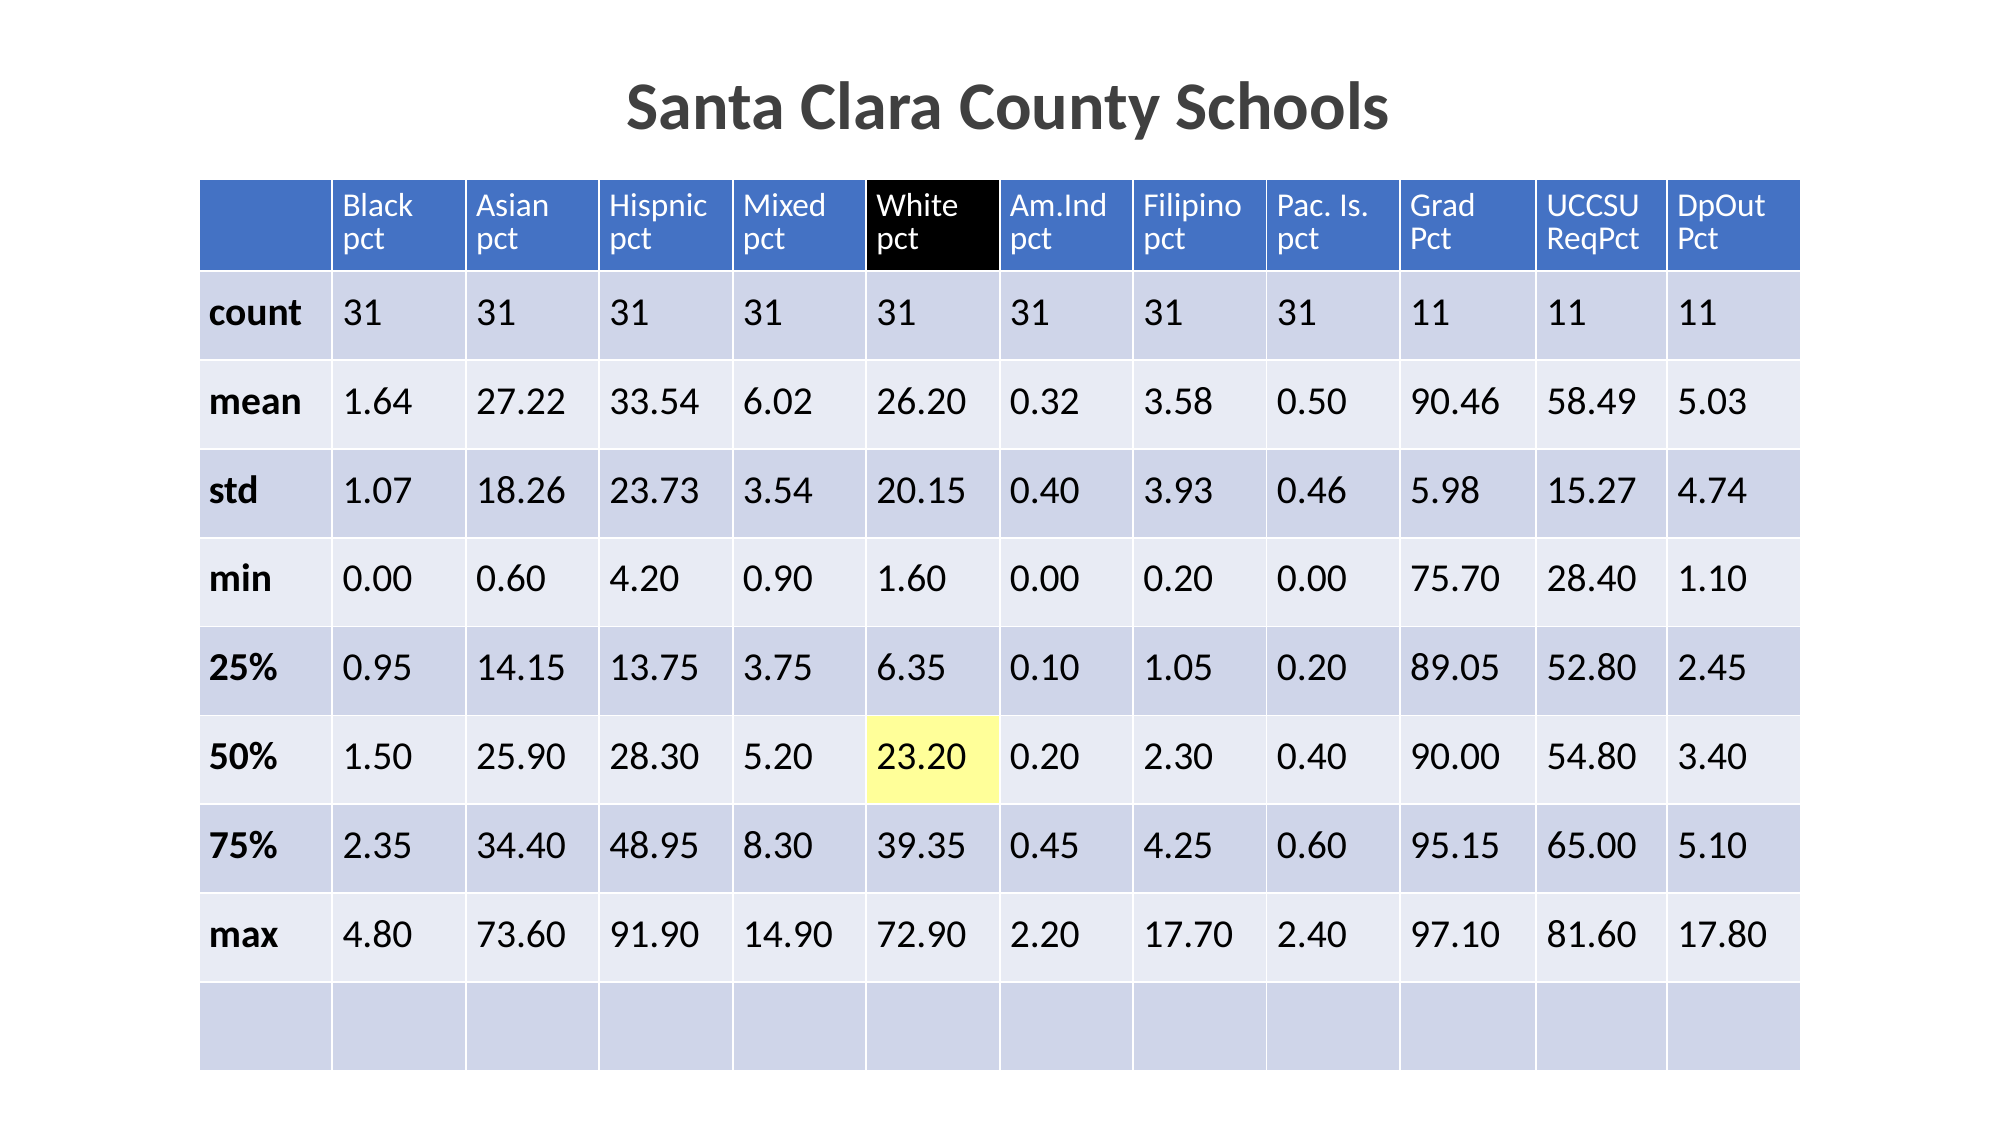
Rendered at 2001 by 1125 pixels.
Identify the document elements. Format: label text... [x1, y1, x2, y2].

table_cell 15.27 [1537, 450, 1666, 537]
table_cell 20.15 [867, 450, 999, 537]
table_cell 23.20 [867, 716, 999, 803]
table_header White pct [867, 180, 999, 270]
table_cell 2.30 [1134, 716, 1266, 803]
table_cell 3.54 [734, 450, 865, 537]
table_cell 17.70 [1134, 894, 1266, 981]
table_cell 31 [333, 272, 465, 359]
table_cell 14.15 [467, 627, 598, 715]
table_cell 5.98 [1401, 450, 1535, 537]
table_cell 0.40 [1267, 716, 1399, 803]
table_cell 2.45 [1668, 627, 1800, 715]
table_cell [200, 983, 331, 1070]
table_cell 1.07 [333, 450, 465, 537]
table_header Am.Ind pct [1001, 180, 1132, 270]
table_cell 31 [1134, 272, 1266, 359]
table_cell 2.35 [333, 805, 465, 892]
table_cell 31 [467, 272, 598, 359]
table_cell 1.05 [1134, 627, 1266, 715]
table_cell min [200, 539, 331, 626]
table_cell 50% [200, 716, 331, 803]
table_cell 4.20 [600, 539, 732, 626]
table_cell 1.10 [1668, 539, 1800, 626]
table_cell 0.20 [1001, 716, 1132, 803]
table_header DpOut Pct [1668, 180, 1800, 270]
table_cell 0.20 [1134, 539, 1266, 626]
table_cell 0.90 [734, 539, 865, 626]
table_cell 0.95 [333, 627, 465, 715]
table_cell 3.93 [1134, 450, 1266, 537]
table_cell 26.20 [867, 361, 999, 448]
table_cell 14.90 [734, 894, 865, 981]
table_cell 34.40 [467, 805, 598, 892]
table_cell 1.60 [867, 539, 999, 626]
table_cell 18.26 [467, 450, 598, 537]
table_cell [1401, 983, 1535, 1070]
table_cell 90.46 [1401, 361, 1535, 448]
table_cell 1.50 [333, 716, 465, 803]
table_header Grad Pct [1401, 180, 1535, 270]
table_cell 25% [200, 627, 331, 715]
table_cell 0.45 [1001, 805, 1132, 892]
table_cell 0.40 [1001, 450, 1132, 537]
table_cell 90.00 [1401, 716, 1535, 803]
table_cell 4.80 [333, 894, 465, 981]
table_cell [467, 983, 598, 1070]
table_cell [867, 983, 999, 1070]
table_cell 2.40 [1267, 894, 1399, 981]
table_cell 0.00 [1001, 539, 1132, 626]
table_cell 5.10 [1668, 805, 1800, 892]
table_cell 91.90 [600, 894, 732, 981]
table_cell 3.75 [734, 627, 865, 715]
table_header Hispnic pct [600, 180, 732, 270]
table_header Black pct [333, 180, 465, 270]
table_cell mean [200, 361, 331, 448]
table_header Filipino pct [1134, 180, 1266, 270]
table_cell [734, 983, 865, 1070]
table_cell 0.60 [1267, 805, 1399, 892]
table_cell 27.22 [467, 361, 598, 448]
table_cell 25.90 [467, 716, 598, 803]
table_cell 0.20 [1267, 627, 1399, 715]
table_cell 65.00 [1537, 805, 1666, 892]
table_cell 3.58 [1134, 361, 1266, 448]
table_cell 0.46 [1267, 450, 1399, 537]
table_cell 3.40 [1668, 716, 1800, 803]
table_cell max [200, 894, 331, 981]
table_cell 58.49 [1537, 361, 1666, 448]
table_header UCCSU ReqPct [1537, 180, 1666, 270]
table_cell 11 [1537, 272, 1666, 359]
table_cell 33.54 [600, 361, 732, 448]
table_cell 72.90 [867, 894, 999, 981]
table_header [200, 180, 331, 270]
table_cell 75.70 [1401, 539, 1535, 626]
table_cell 89.05 [1401, 627, 1535, 715]
table_cell [1537, 983, 1666, 1070]
table_cell 31 [1267, 272, 1399, 359]
table_cell 4.74 [1668, 450, 1800, 537]
table_cell 4.25 [1134, 805, 1266, 892]
table_cell 13.75 [600, 627, 732, 715]
table_cell 39.35 [867, 805, 999, 892]
table_cell 23.73 [600, 450, 732, 537]
table_cell 81.60 [1537, 894, 1666, 981]
table_header Pac. Is. pct [1267, 180, 1399, 270]
table_cell 1.64 [333, 361, 465, 448]
table_cell 6.35 [867, 627, 999, 715]
table_cell 31 [734, 272, 865, 359]
table_cell 28.40 [1537, 539, 1666, 626]
table_cell 5.20 [734, 716, 865, 803]
table_cell 28.30 [600, 716, 732, 803]
table_header Mixed pct [734, 180, 865, 270]
table_cell 0.60 [467, 539, 598, 626]
table_cell 11 [1668, 272, 1800, 359]
table_cell [1001, 983, 1132, 1070]
table_cell 17.80 [1668, 894, 1800, 981]
table_cell 2.20 [1001, 894, 1132, 981]
table_cell 73.60 [467, 894, 598, 981]
table_cell 48.95 [600, 805, 732, 892]
text_box Santa Clara County Schools [612, 54, 1407, 151]
table_cell [600, 983, 732, 1070]
table_cell count [200, 272, 331, 359]
table_cell 0.10 [1001, 627, 1132, 715]
table_cell 75% [200, 805, 331, 892]
table_cell 31 [600, 272, 732, 359]
table_cell [333, 983, 465, 1070]
table_cell 97.10 [1401, 894, 1535, 981]
table_cell 95.15 [1401, 805, 1535, 892]
table_cell 54.80 [1537, 716, 1666, 803]
table_cell 52.80 [1537, 627, 1666, 715]
table_cell 0.32 [1001, 361, 1132, 448]
table_cell 0.50 [1267, 361, 1399, 448]
table_cell [1134, 983, 1266, 1070]
table_cell 11 [1401, 272, 1535, 359]
table_header Asian pct [467, 180, 598, 270]
table_cell 0.00 [333, 539, 465, 626]
table_cell [1267, 983, 1399, 1070]
table_cell 31 [867, 272, 999, 359]
table_cell 8.30 [734, 805, 865, 892]
table_cell std [200, 450, 331, 537]
table_cell 6.02 [734, 361, 865, 448]
table_cell 5.03 [1668, 361, 1800, 448]
table_cell 31 [1001, 272, 1132, 359]
table_cell 0.00 [1267, 539, 1399, 626]
table_cell [1668, 983, 1800, 1070]
